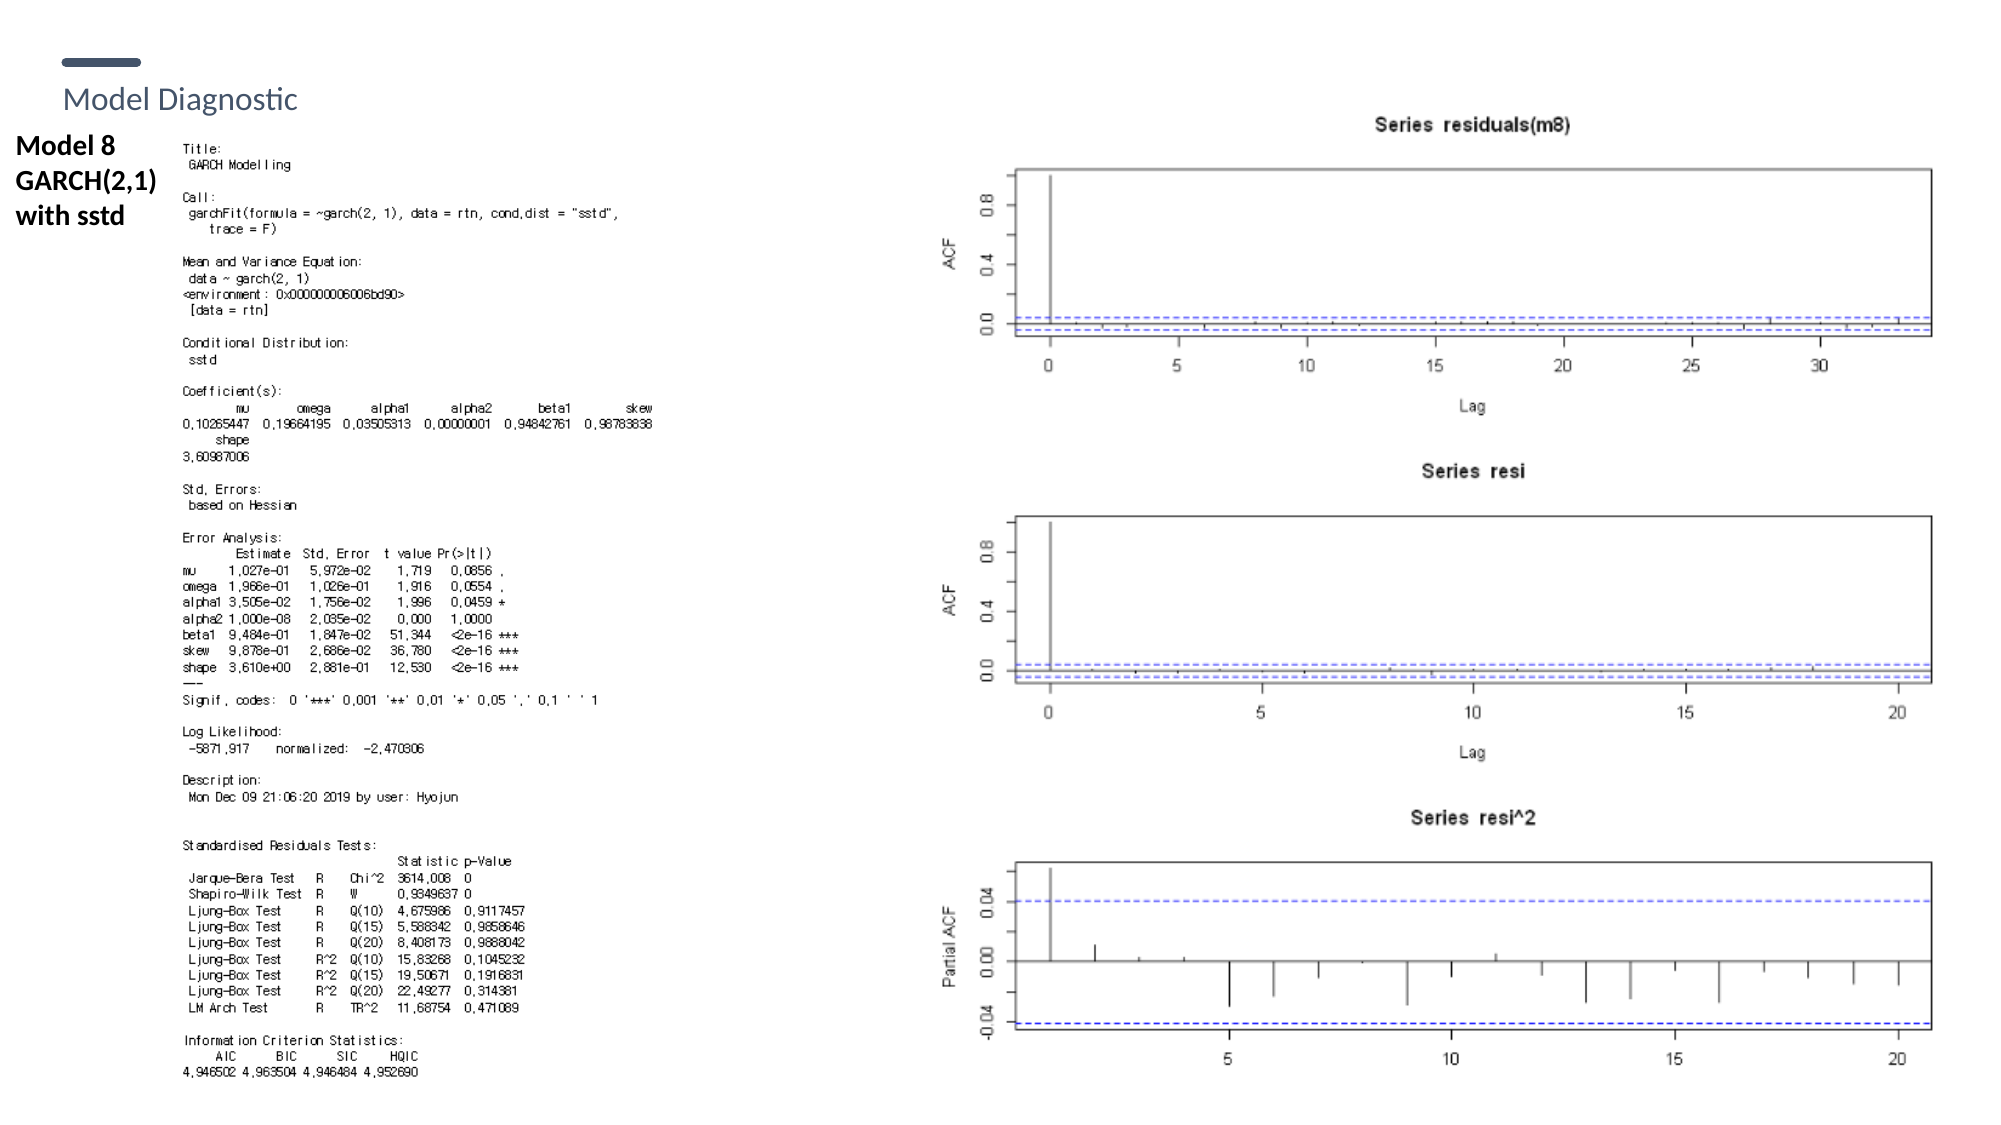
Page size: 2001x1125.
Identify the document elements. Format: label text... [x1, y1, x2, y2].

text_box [62, 62, 572, 158]
picture [181, 138, 658, 1084]
text_box Model 8 GARCH(2,1) with sstd [0, 119, 173, 239]
picture [935, 104, 1938, 1084]
